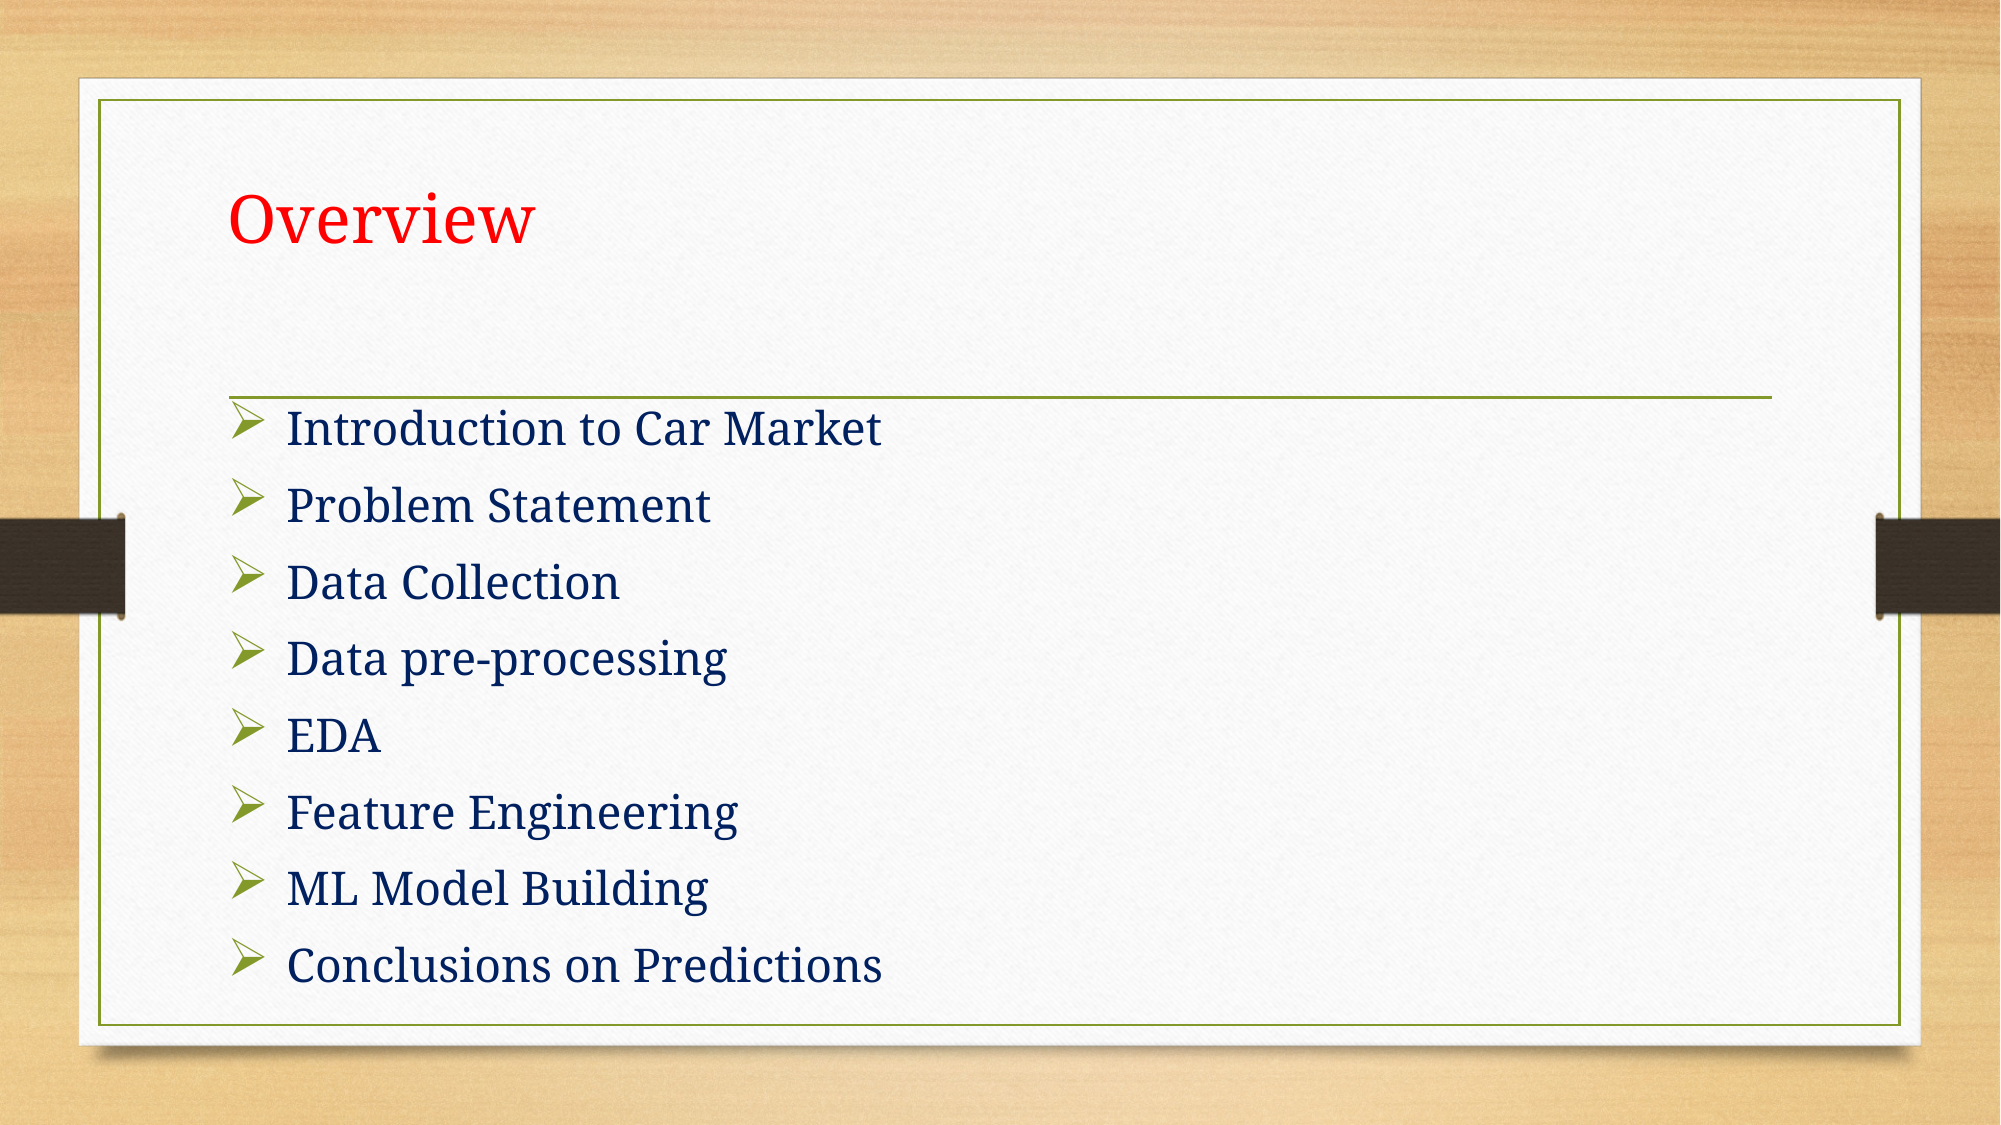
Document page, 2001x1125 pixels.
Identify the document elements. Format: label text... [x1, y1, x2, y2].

picture [0, 0, 2001, 1125]
title Overview [212, 161, 1788, 273]
list Introduction to Car Market Problem Statement Data Collection Data pre-processing EDA Feature Engineering ML Model Building Conclusions on Predictions [212, 391, 1788, 1000]
